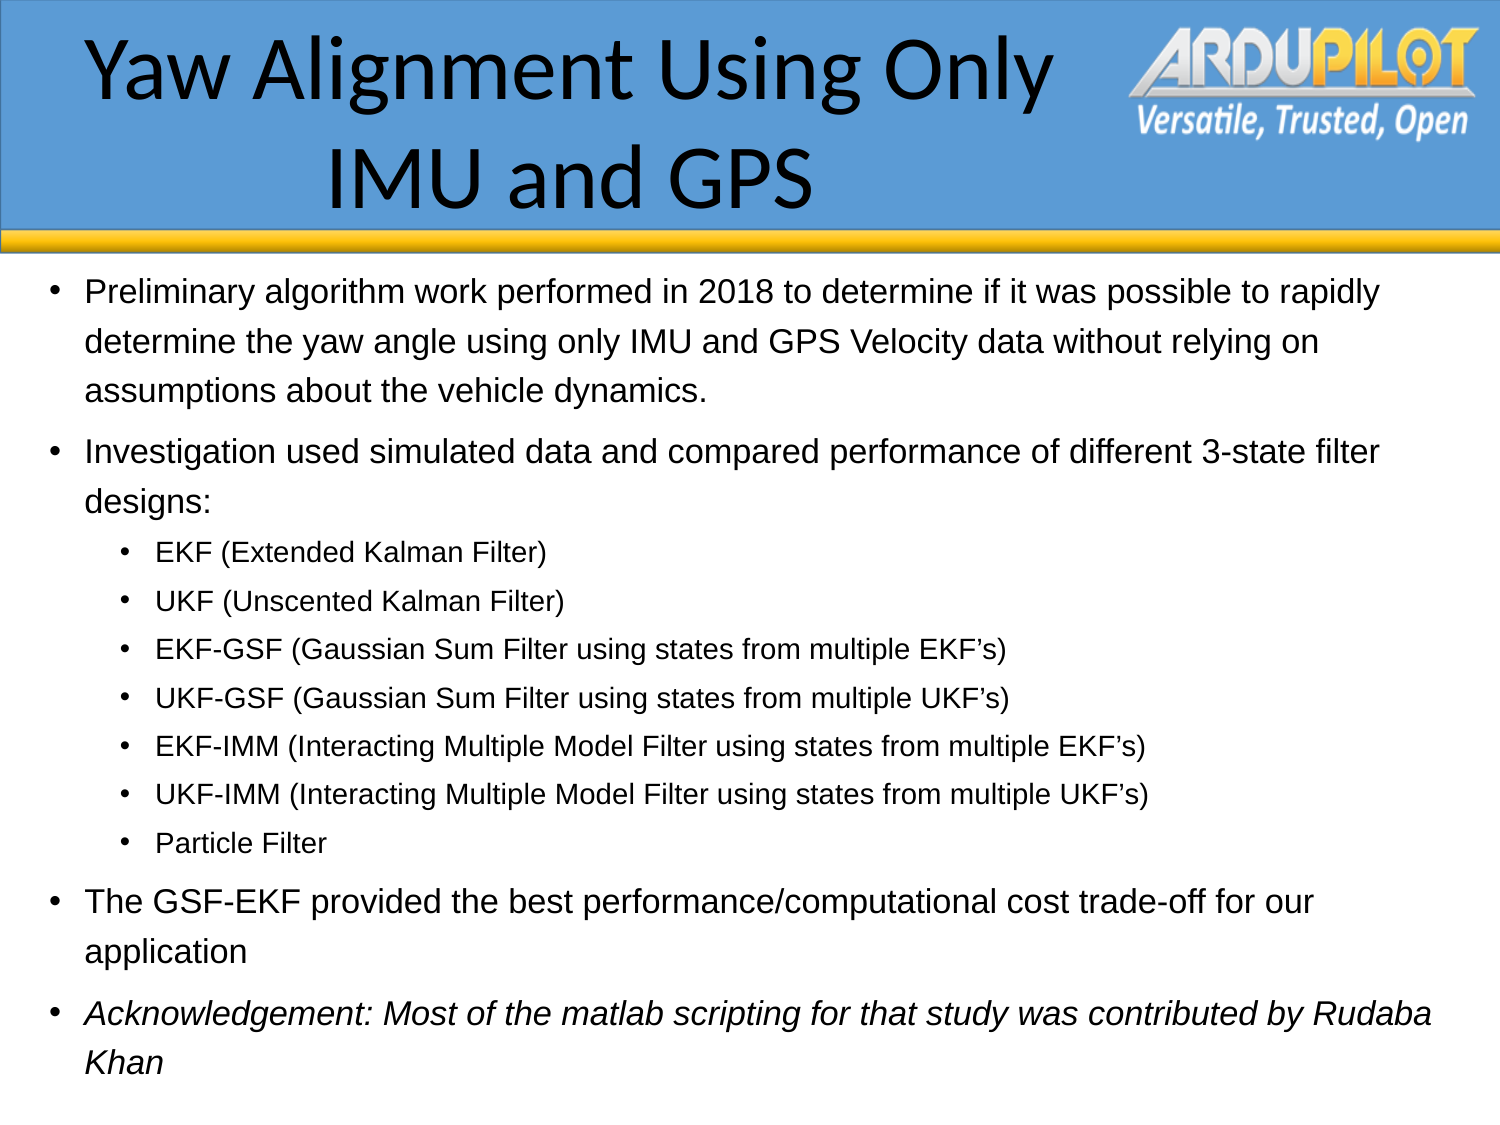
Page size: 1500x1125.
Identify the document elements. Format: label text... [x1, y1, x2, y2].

text_box Preliminary algorithm work performed in 2018 to determine if it was possible to rapidly determine the yaw angle using only IMU and GPS Velocity data without relying on assumptions about the vehicle dynamics. Investigation used simulated data and compared performance of different 3-state filter designs: EKF (Extended Kalman Filter) UKF (Unscented Kalman Filter) EKF-GSF (Gaussian Sum Filter using states from multiple EKF’s) UKF-GSF (Gaussian Sum Filter using states from multiple UKF’s) EKF-IMM (Interacting Multiple Model Filter using states from multiple EKF’s) UKF-IMM (Interacting Multiple Model Filter using states from multiple UKF’s) Particle Filter The GSF-EKF provided the best performance/computational cost trade-off for our application Acknowledgement: Most of the matlab scripting for that study was contributed by Rudaba Khan [34, 253, 1460, 1092]
picture [0, 0, 1500, 1125]
title Yaw Alignment Using Only IMU and GPS [34, 22, 1107, 213]
